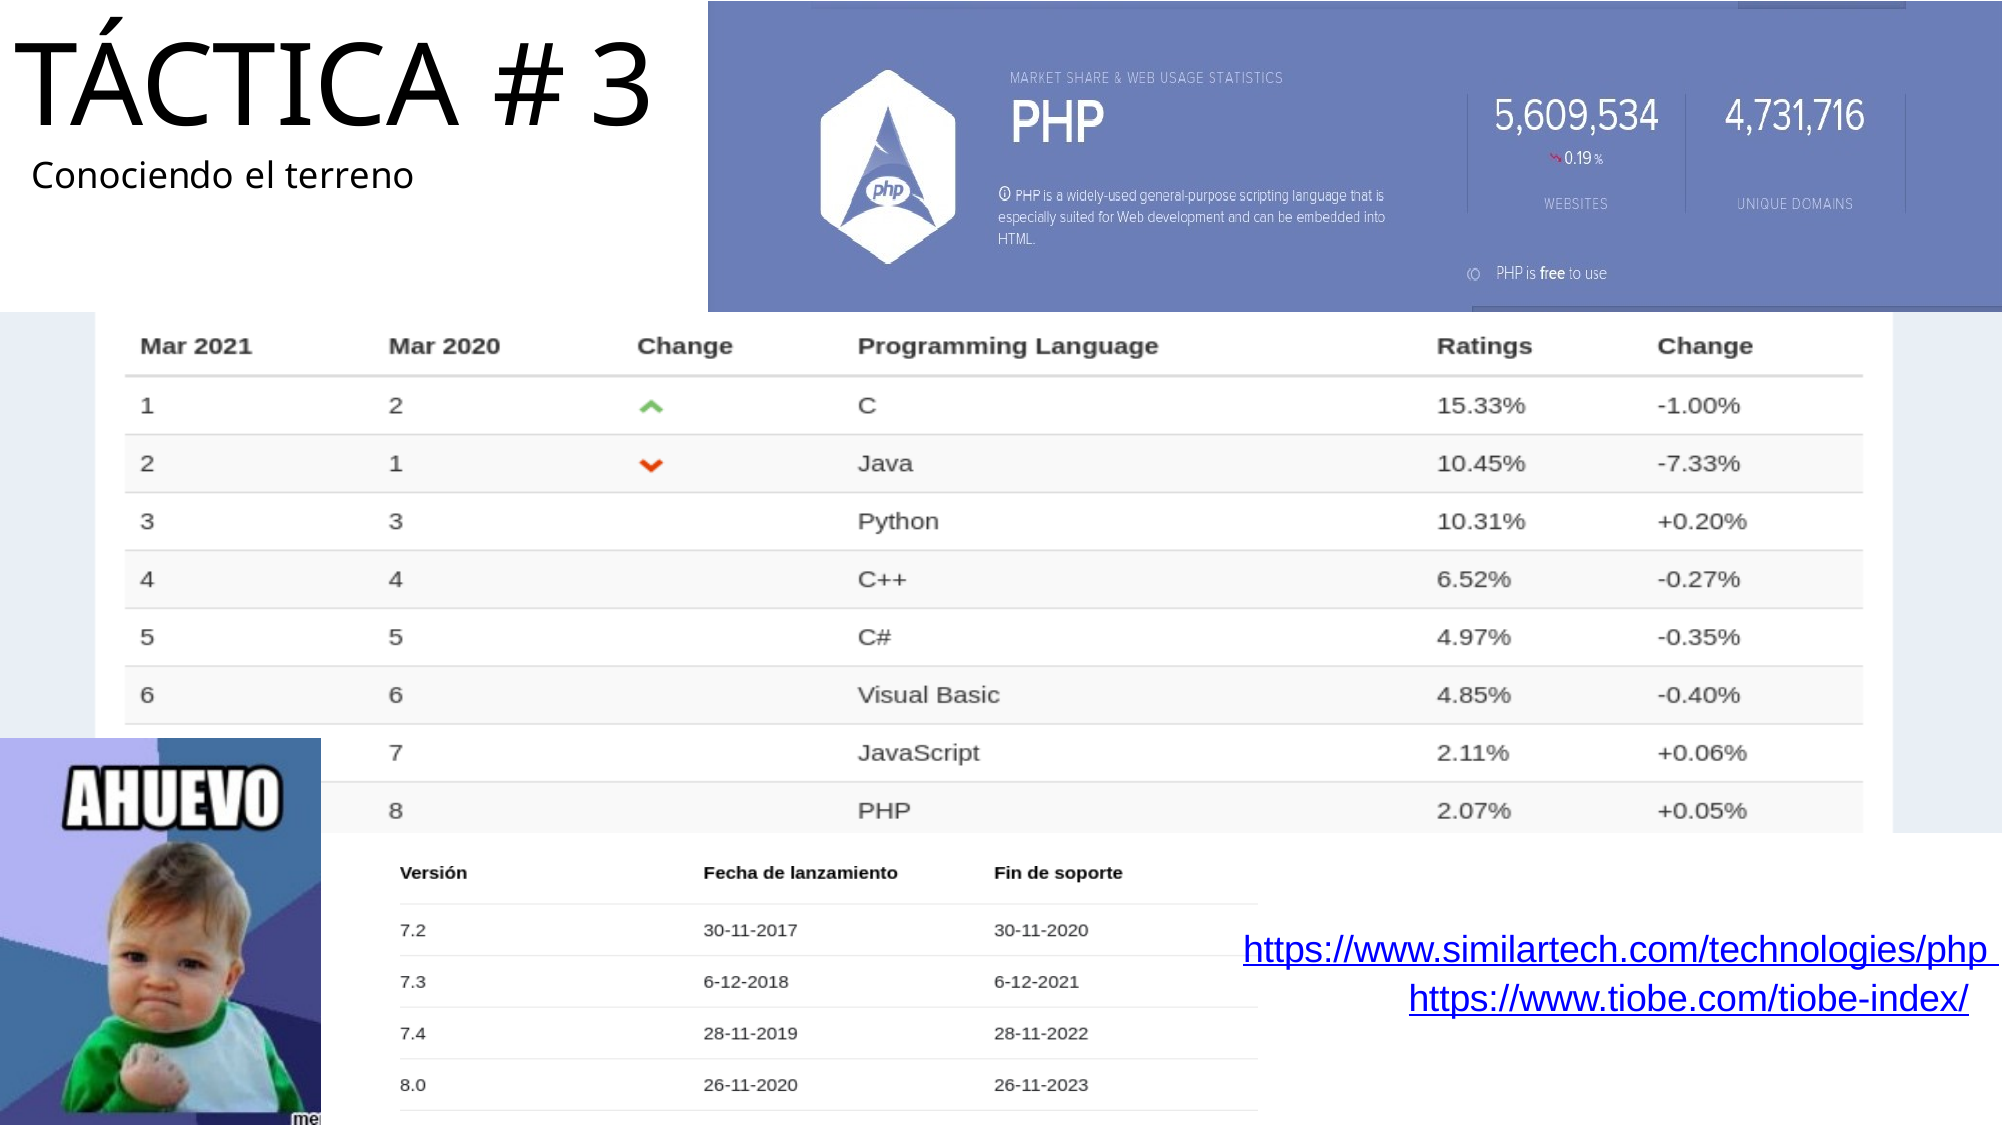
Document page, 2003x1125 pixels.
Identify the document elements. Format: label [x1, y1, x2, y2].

text_box [0, 1, 2003, 1125]
